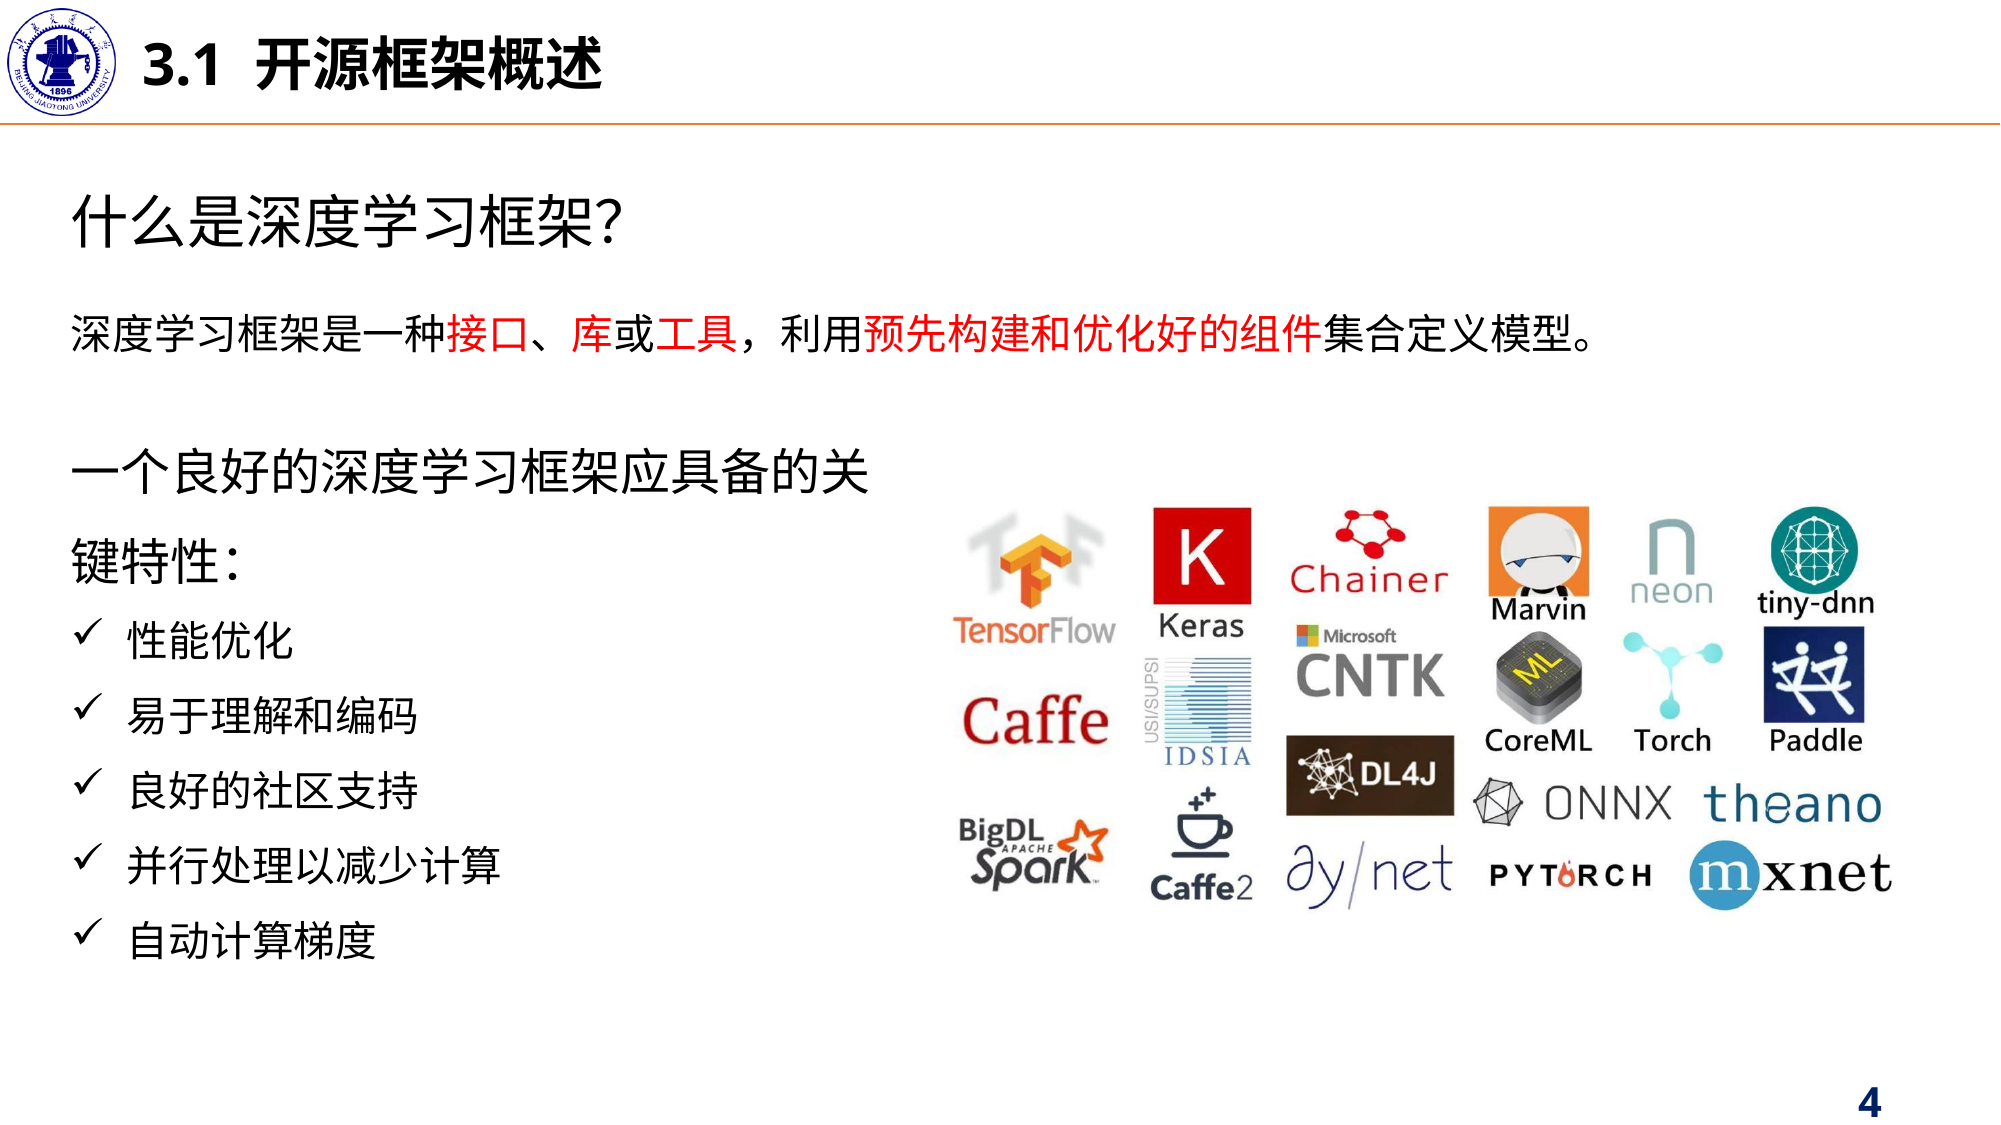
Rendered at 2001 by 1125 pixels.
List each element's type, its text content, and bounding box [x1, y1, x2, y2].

text_box 什么是深度学习框架？ [55, 142, 1911, 265]
text_box 一个良好的深度学习框架应具备的关键特性： 性能优化 易于理解和编码 良好的社区支持 并行处理以减少计算 自动计算梯度 [55, 402, 915, 973]
picture [7, 8, 116, 116]
picture [933, 489, 1908, 927]
text_box 深度学习框架是一种接口、库或工具，利用预先构建和优化好的组件集合定义模型。 [55, 275, 1924, 365]
text_box 3.1 开源框架概述 [127, 19, 1958, 105]
